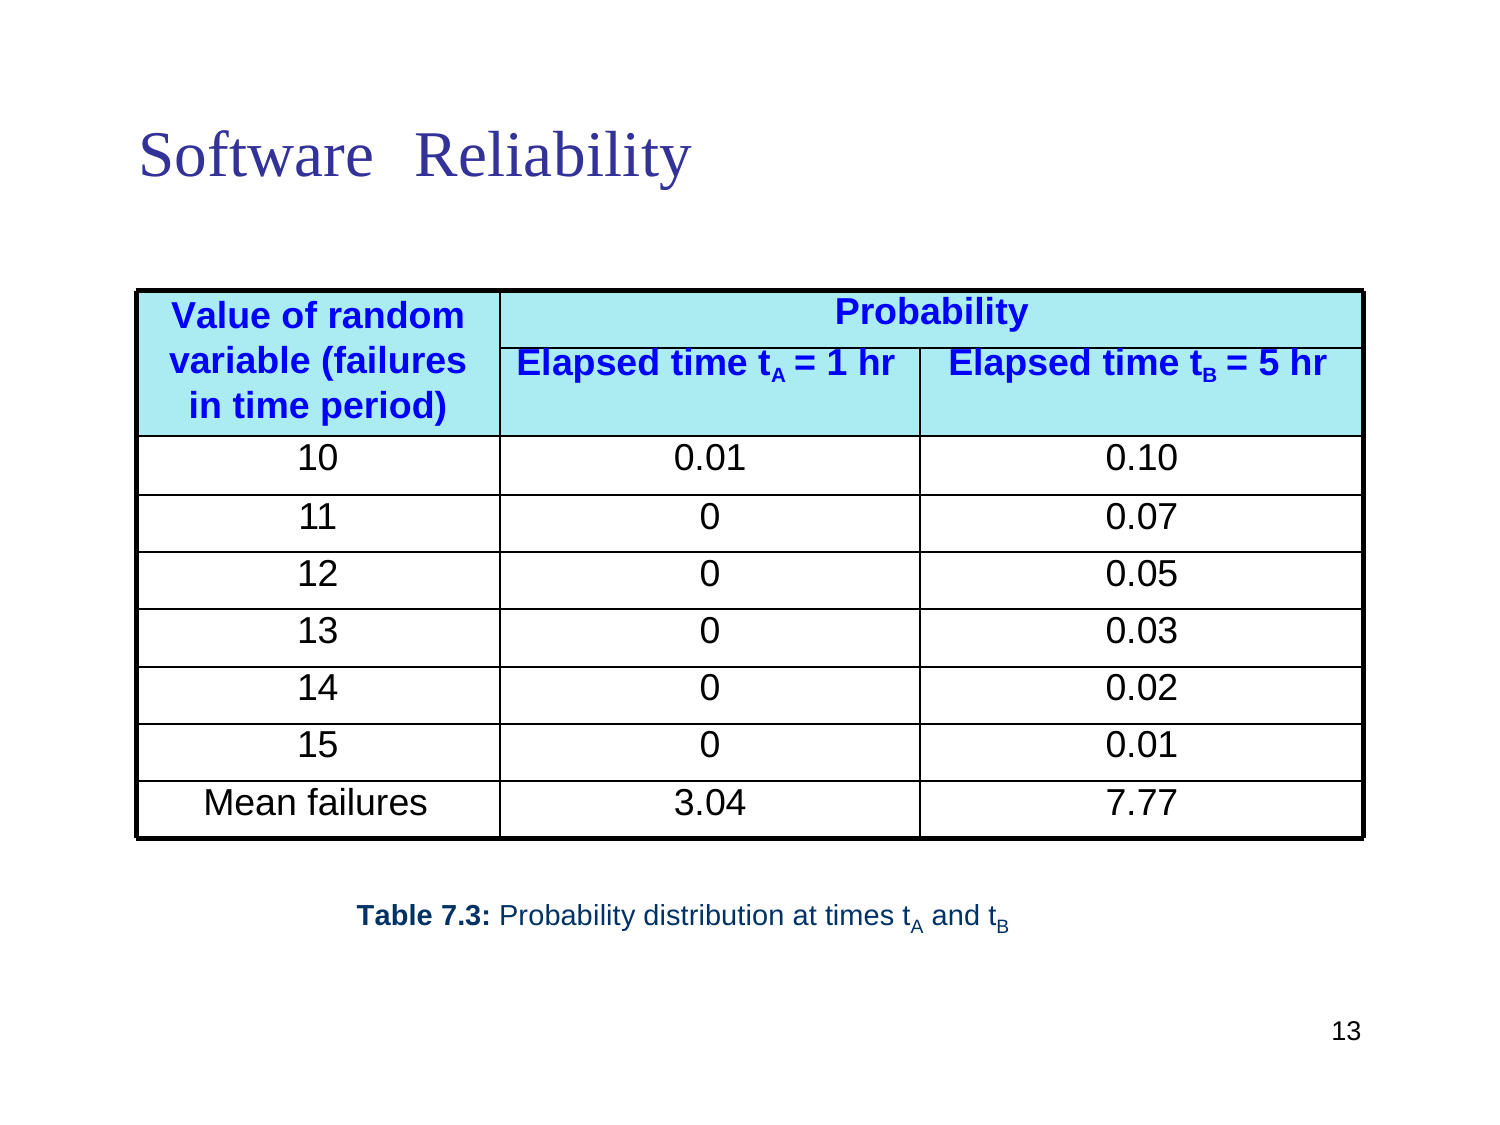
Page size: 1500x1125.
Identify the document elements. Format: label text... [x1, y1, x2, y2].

text_box 0 [499, 609, 920, 666]
text_box Mean failures [136, 781, 499, 839]
text_box 11 [136, 495, 499, 552]
text_box Elapsed time tA = 1 hr [499, 347, 920, 436]
text_box 0.01 [499, 436, 920, 495]
text_box Reliability [412, 128, 1080, 206]
text_box Elapsed time tB = 5 hr [920, 347, 1364, 436]
text_box 3.04 [499, 781, 920, 839]
text_box 13 [1329, 1017, 1367, 1048]
text_box Value of random variable (failures in time period) [136, 290, 499, 436]
text_box 0.05 [920, 552, 1364, 609]
text_box Probability [499, 290, 1364, 347]
text_box 15 [136, 723, 499, 781]
text_box 0.07 [920, 495, 1364, 552]
text_box 0.10 [920, 436, 1364, 495]
text_box Table 7.3: Probability distribution at times tA and tB [354, 898, 1129, 942]
text_box 12 [136, 552, 499, 609]
text_box 0 [499, 723, 920, 781]
text_box 0 [499, 495, 920, 552]
text_box Software [136, 128, 412, 206]
text_box 0.03 [920, 609, 1364, 666]
text_box 13 [136, 609, 499, 666]
text_box 14 [136, 666, 499, 723]
text_box 0.02 [920, 666, 1364, 723]
text_box 7.77 [920, 781, 1364, 839]
text_box 10 [136, 436, 499, 495]
text_box 0 [499, 552, 920, 609]
text_box 0 [499, 666, 920, 723]
text_box 0.01 [920, 723, 1364, 781]
